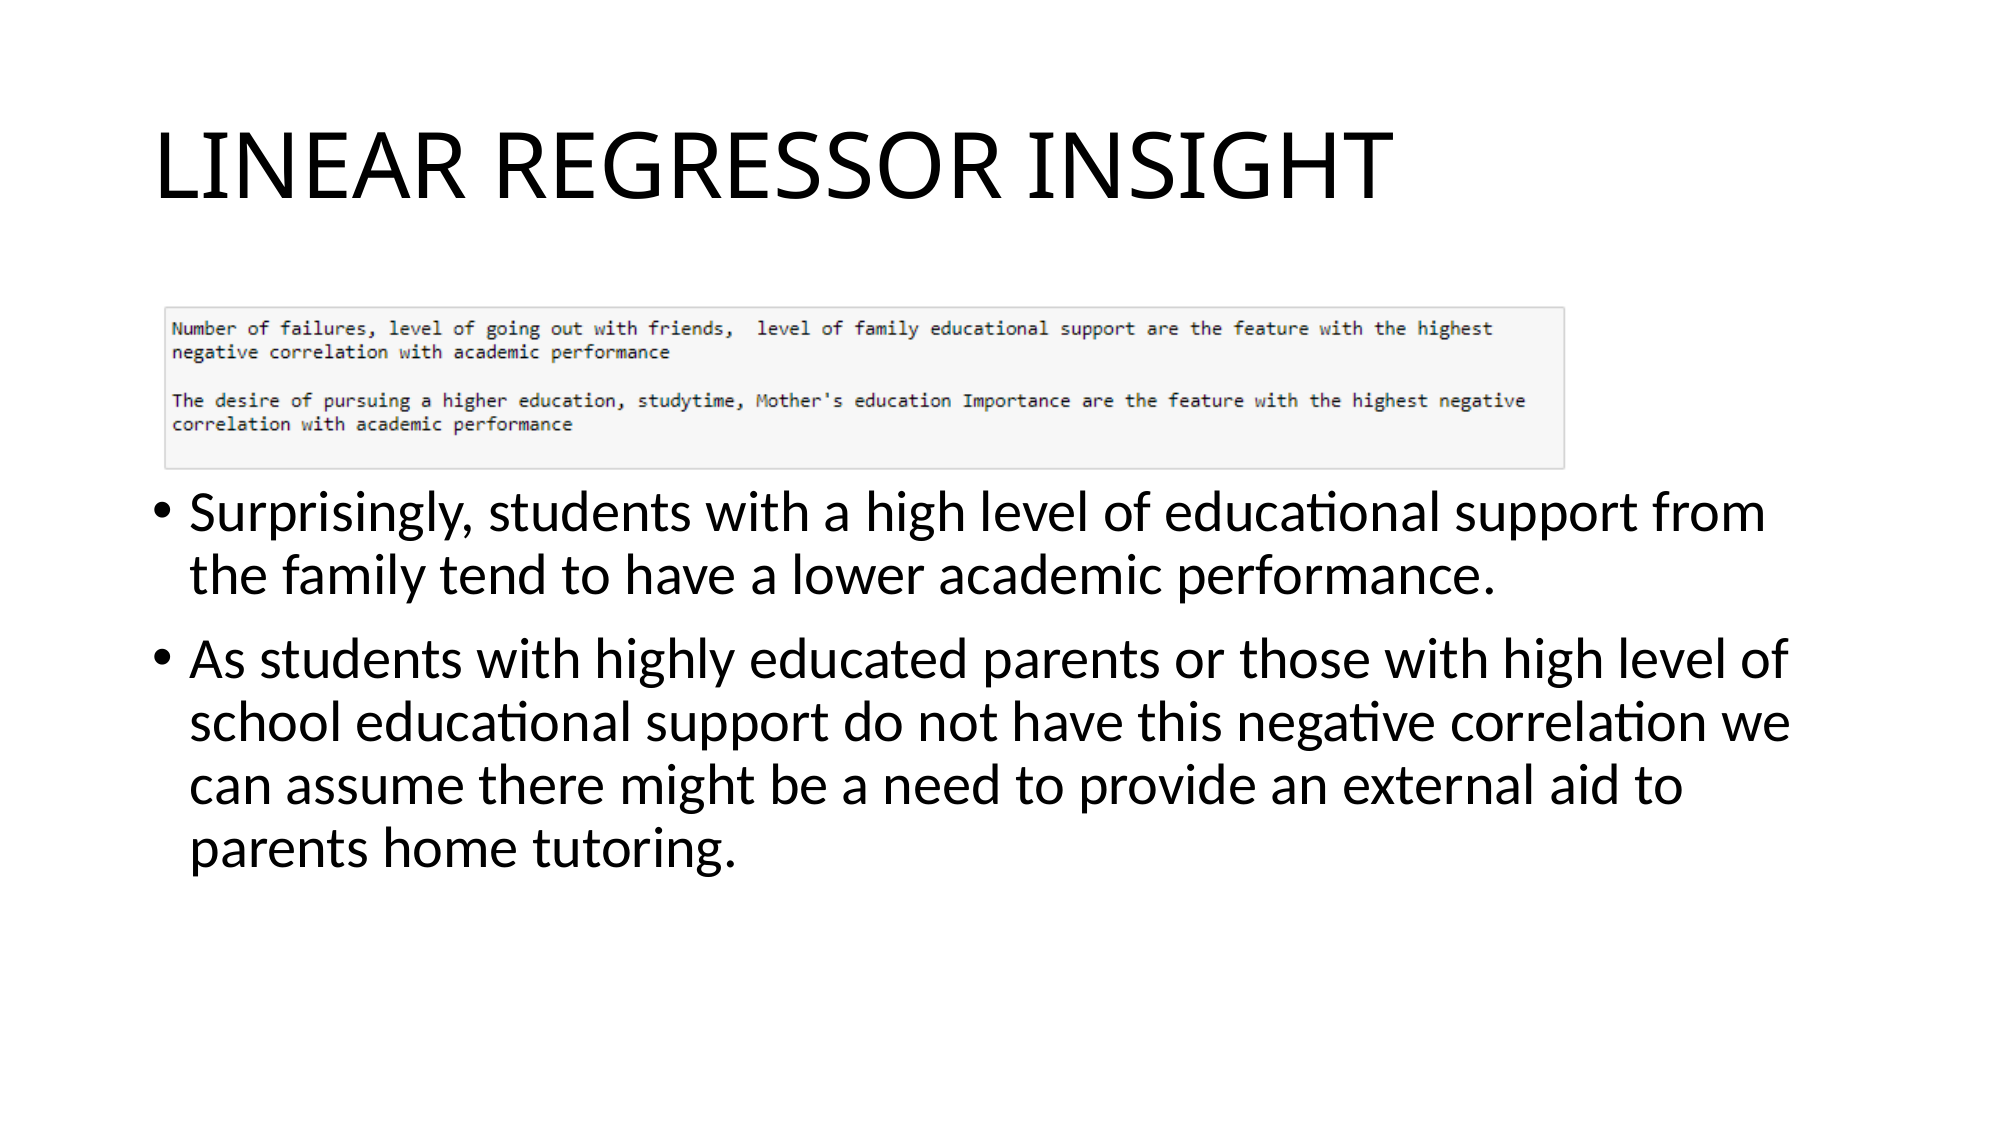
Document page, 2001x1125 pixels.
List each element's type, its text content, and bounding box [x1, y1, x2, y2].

list Surprisingly, students with a high level of educational support from the family tend to have a lower academic performance. As students with highly educated parents or those with high level of school educational support do not have this negative correlation we can assume there might be a need to provide an external aid to parents home tutoring. [137, 299, 1863, 1014]
title LINEAR REGRESSOR INSIGHT [137, 59, 1863, 278]
picture [151, 299, 1581, 484]
